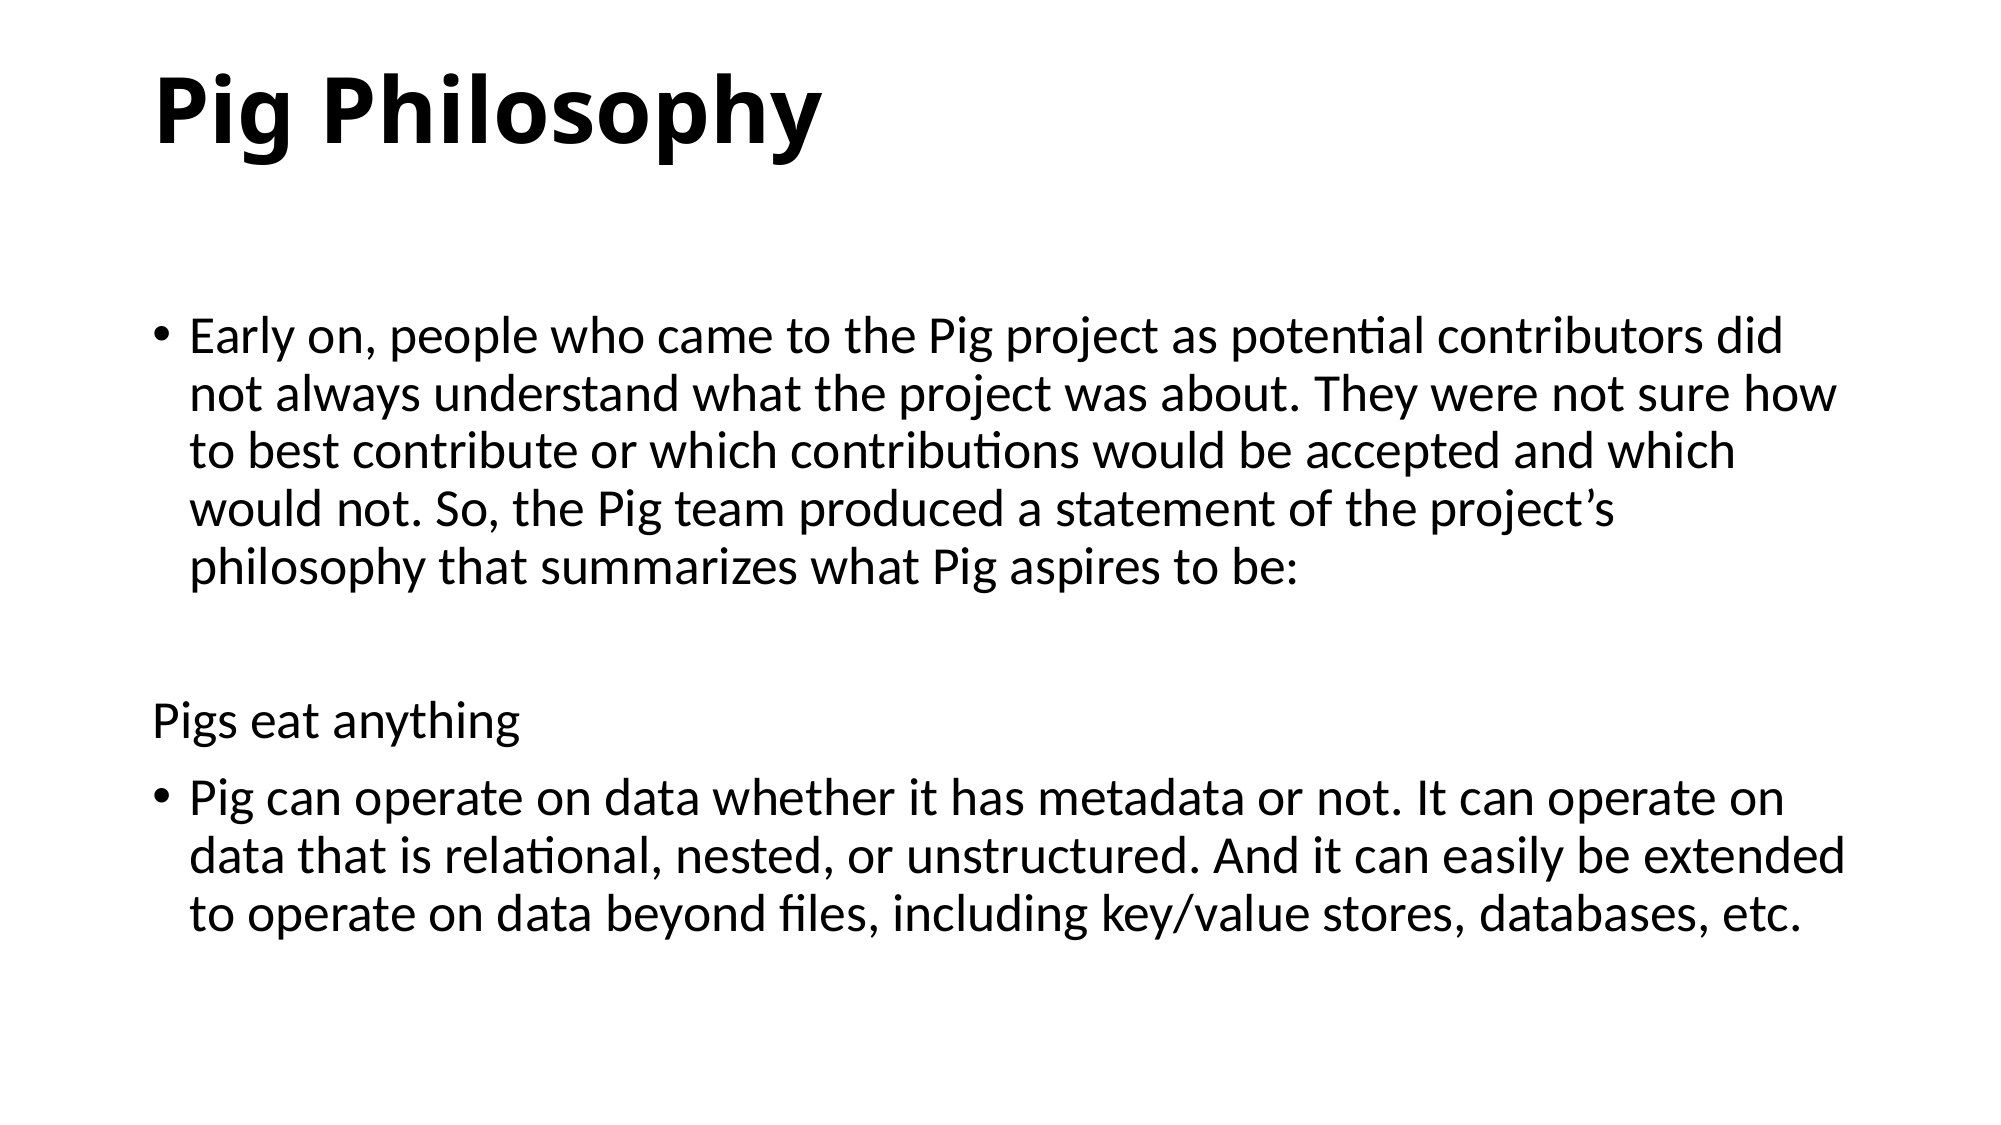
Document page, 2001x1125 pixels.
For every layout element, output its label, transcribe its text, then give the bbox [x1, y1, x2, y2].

list Early on, people who came to the Pig project as potential contributors did not always understand what the project was about. They were not sure how to best contribute or which contributions would be accepted and which would not. So, the Pig team produced a statement of the project’s philosophy that summarizes what Pig aspires to be: Pigs eat anything Pig can operate on data whether it has metadata or not. It can operate on data that is relational, nested, or unstructured. And it can easily be extended to operate on data beyond files, including key/value stores, databases, etc. [137, 299, 1863, 1014]
title Pig Philosophy [137, 59, 1863, 278]
